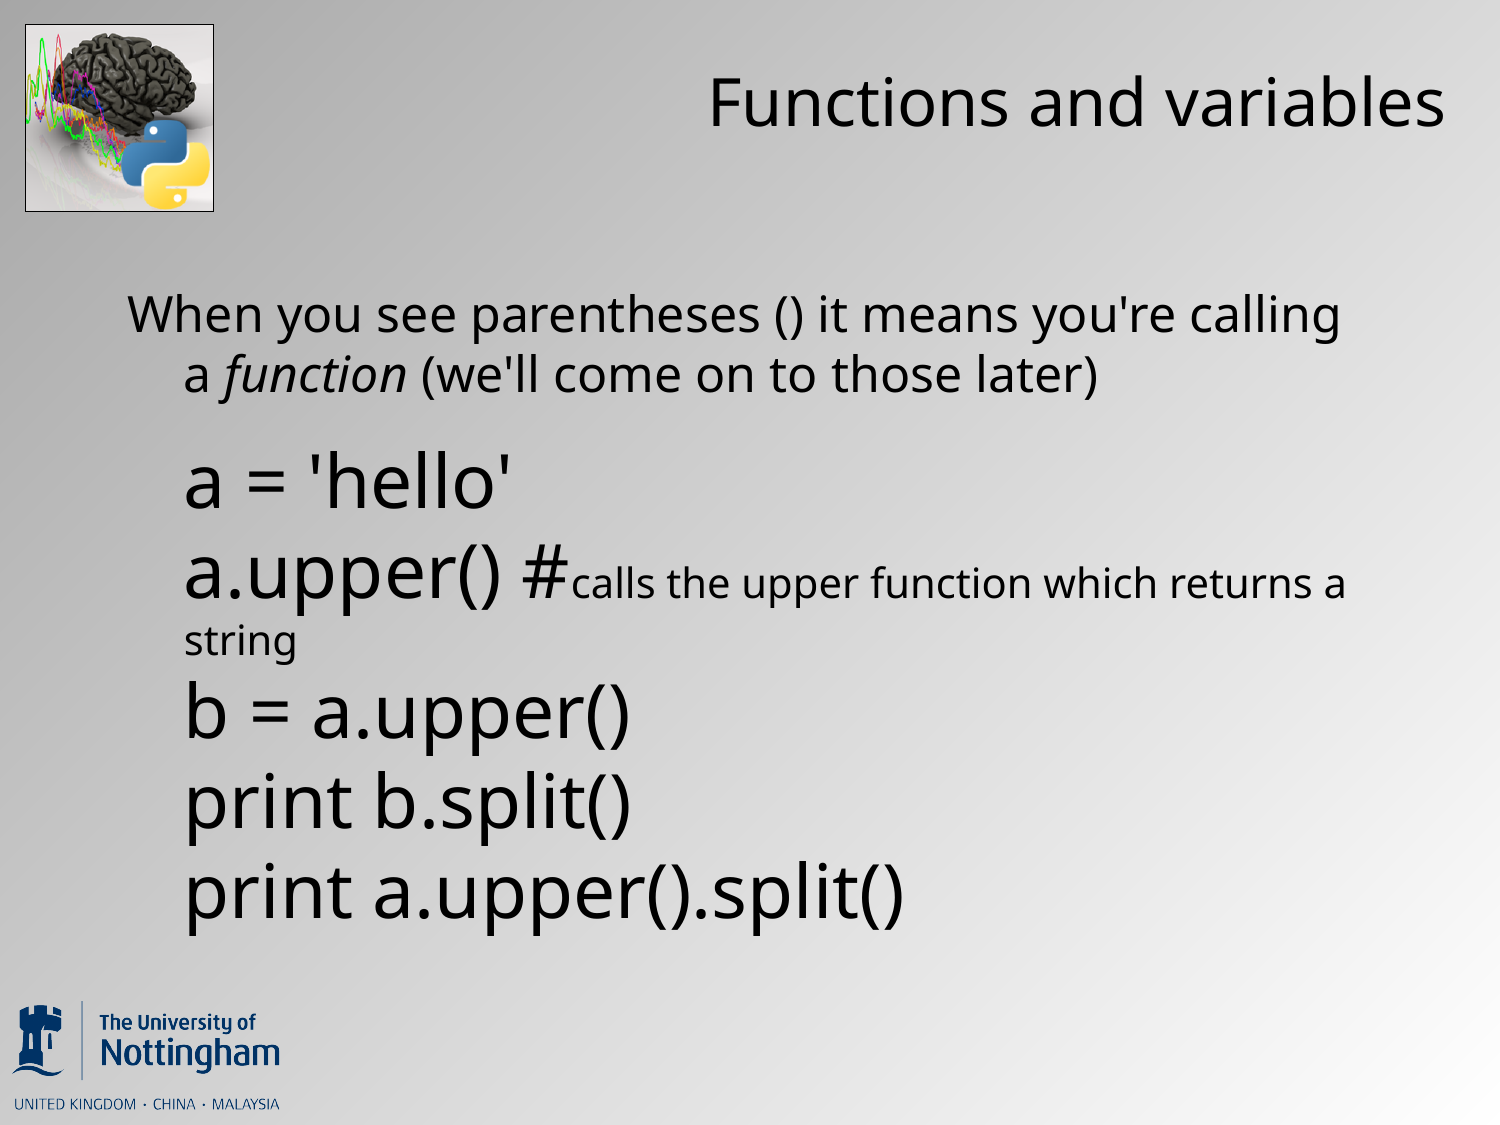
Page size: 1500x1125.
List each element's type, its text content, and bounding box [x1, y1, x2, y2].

title Functions and variables [587, 37, 1463, 163]
list When you see parentheses () it means you're calling a function (we'll come on to those later) a = 'hello' a.upper() #calls the upper function which returns a string b = a.upper() print b.split() print a.upper().split() [112, 274, 1388, 1001]
picture [2, 996, 298, 1121]
picture [26, 25, 213, 211]
